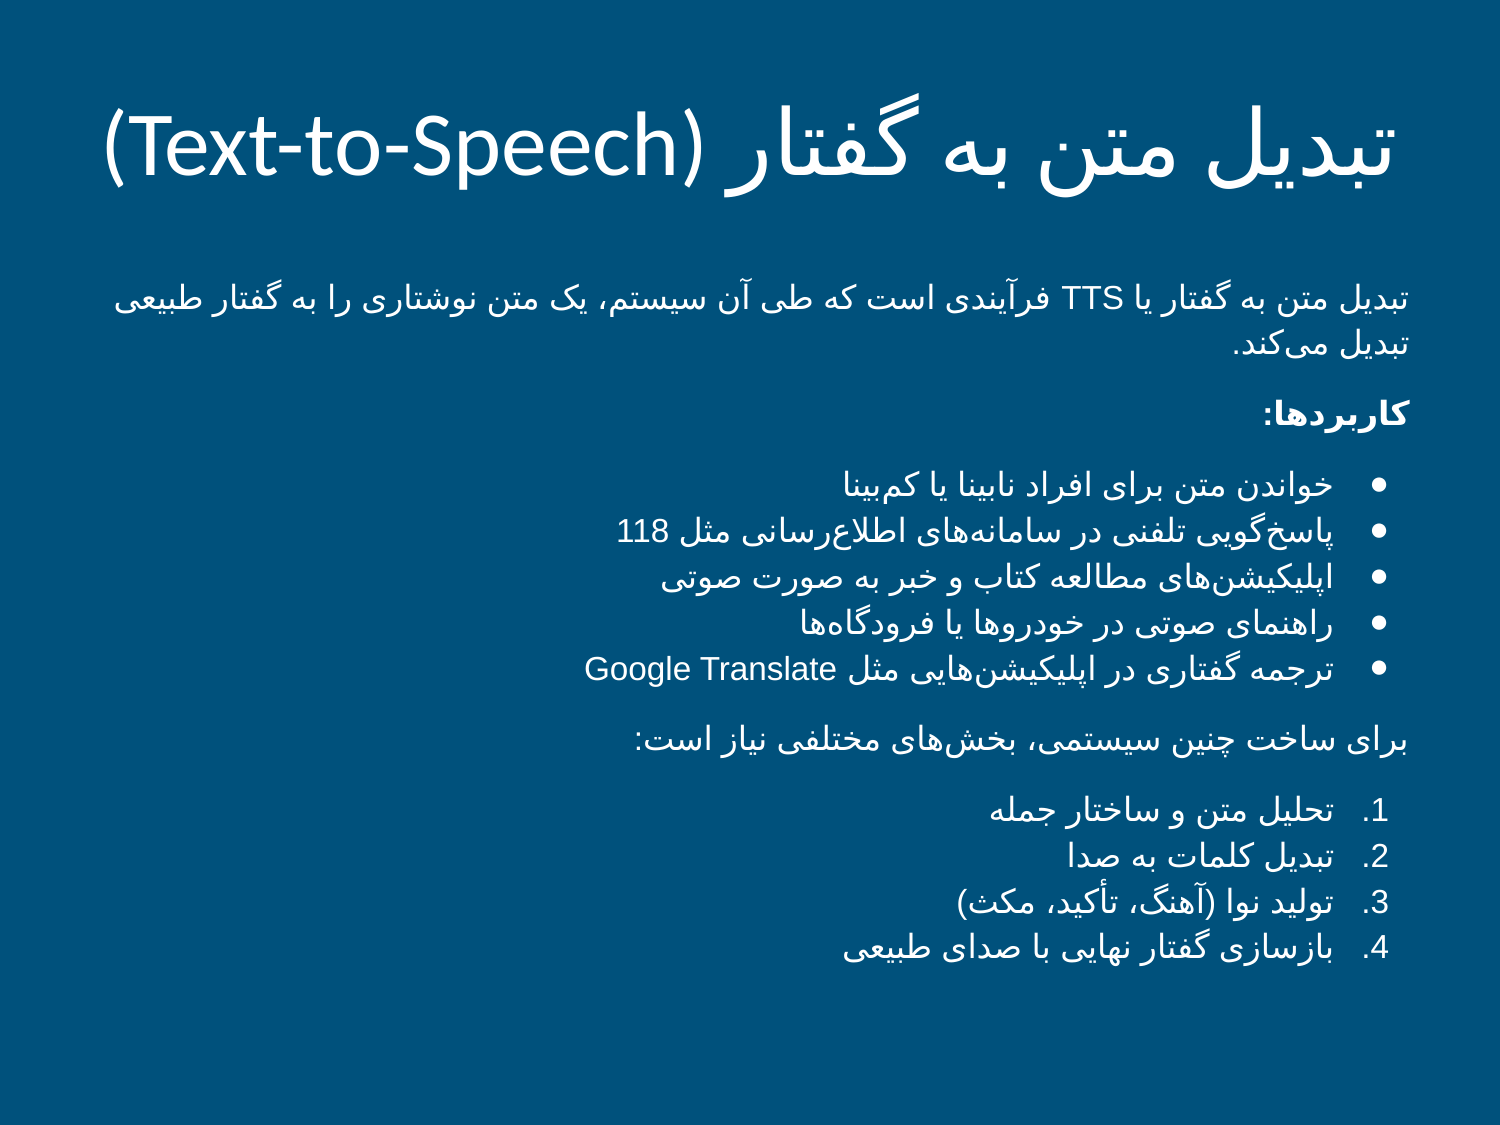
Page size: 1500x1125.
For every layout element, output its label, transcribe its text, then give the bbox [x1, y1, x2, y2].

title تبدیل متن به گفتار (Text-to-Speech) [75, 45, 1425, 233]
list تبدیل متن به گفتار یا TTS فرآیندی است که طی آن سیستم، یک متن نوشتاری را به گفتار طبیعی تبدیل می‌کند. کاربردها: خواندن متن برای افراد نابینا یا کم‌بینا پاسخ‌گویی تلفنی در سامانه‌های اطلاع‌رسانی مثل 118 اپلیکیشن‌های مطالعه کتاب و خبر به صورت صوتی راهنمای صوتی در خودروها یا فرودگاه‌ها ترجمه گفتاری در اپلیکیشن‌هایی مثل Google Translate برای ساخت چنین سیستمی، بخش‌های مختلفی نیاز است: تحلیل متن و ساختار جمله تبدیل کلمات به صدا تولید نوا (آهنگ، تأکید، مکث) بازسازی گفتار نهایی با صدای طبیعی [75, 262, 1425, 1005]
